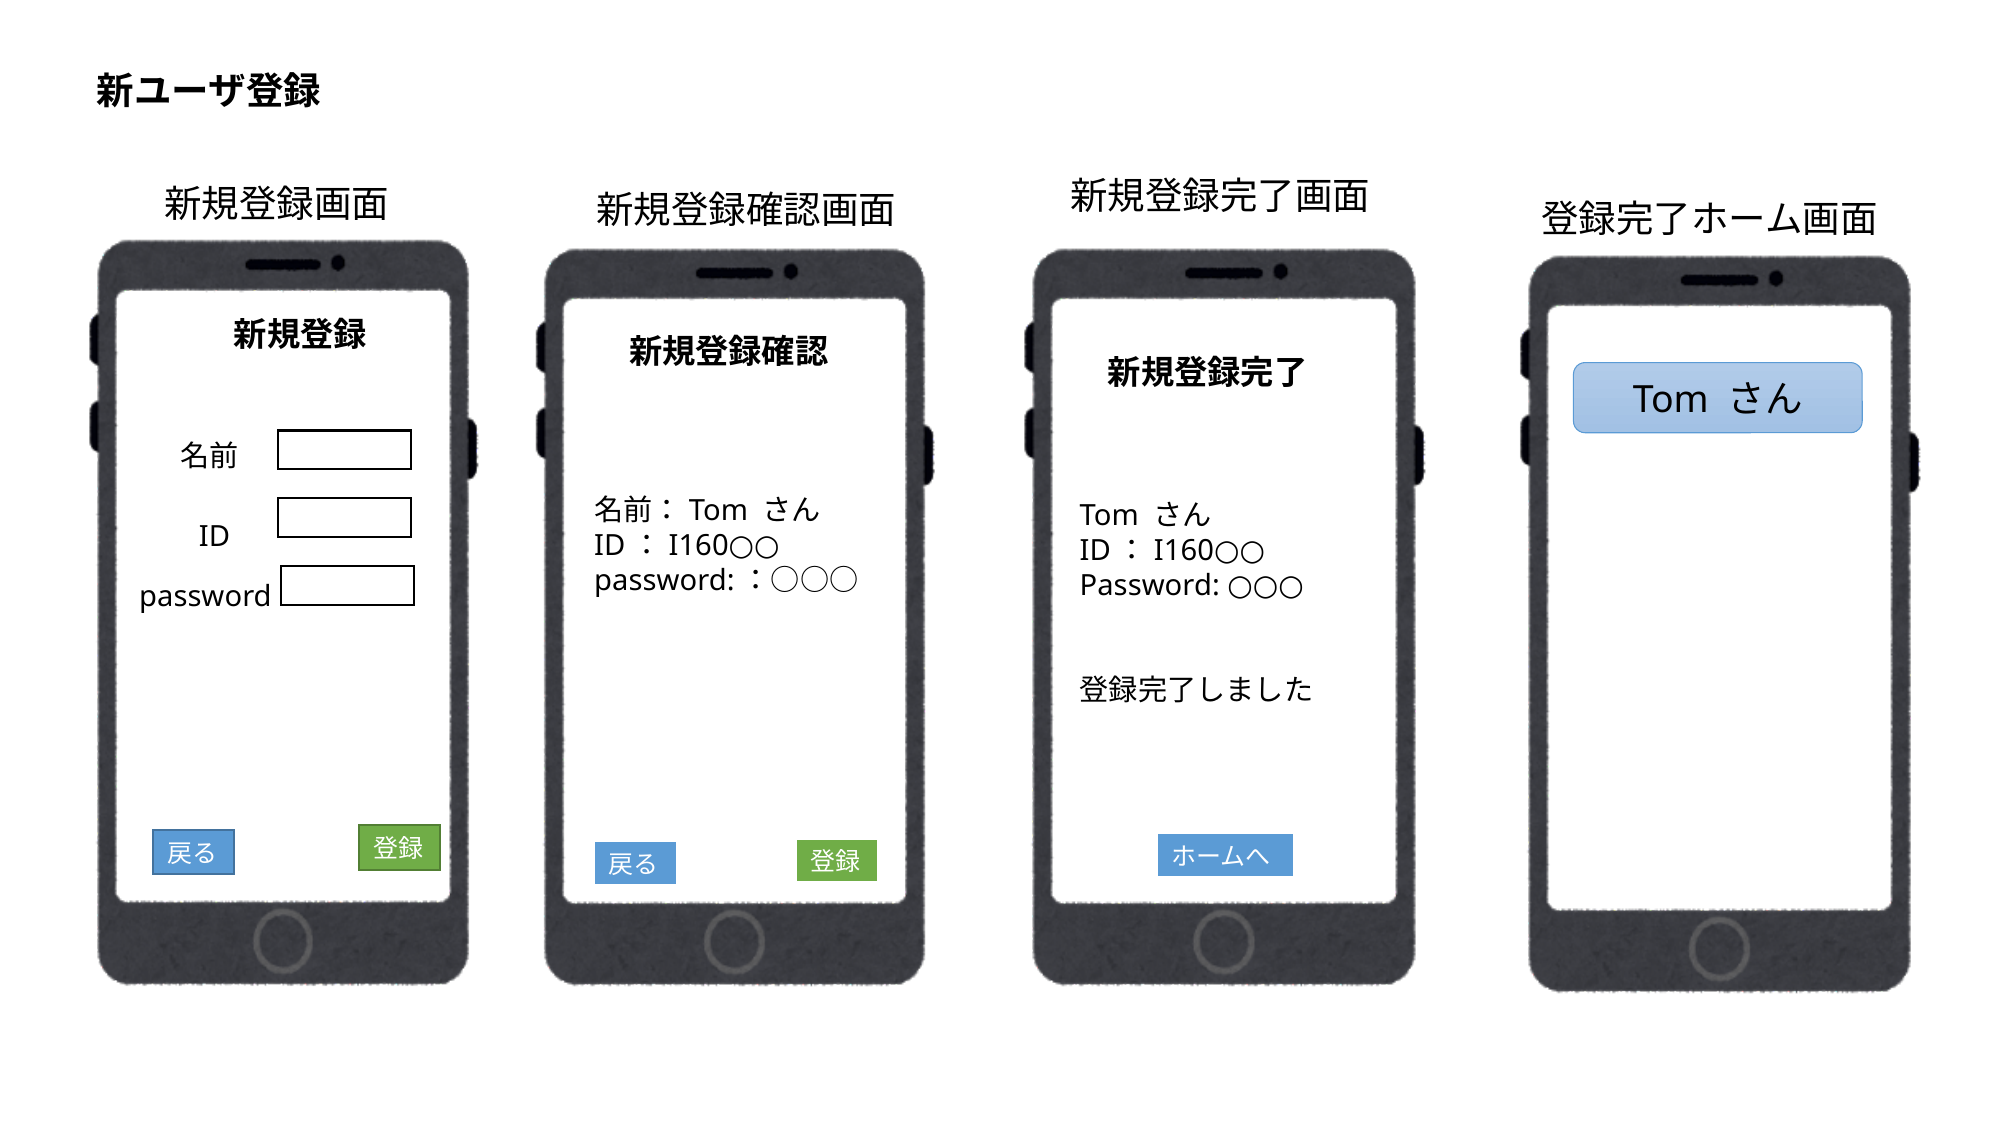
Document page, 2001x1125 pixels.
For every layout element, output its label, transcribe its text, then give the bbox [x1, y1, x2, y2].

text_box 新規登録完了画面 [1055, 164, 1386, 225]
picture [26, 223, 1002, 1007]
text_box 新規登録画面 [149, 172, 431, 223]
text_box 新規登録確認画面 [581, 179, 945, 232]
picture [1454, 239, 1988, 1014]
text_box 登録完了ホーム画面 [1526, 187, 1893, 239]
text_box 新ユーザ登録 [82, 60, 337, 120]
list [1002, 232, 1493, 1007]
